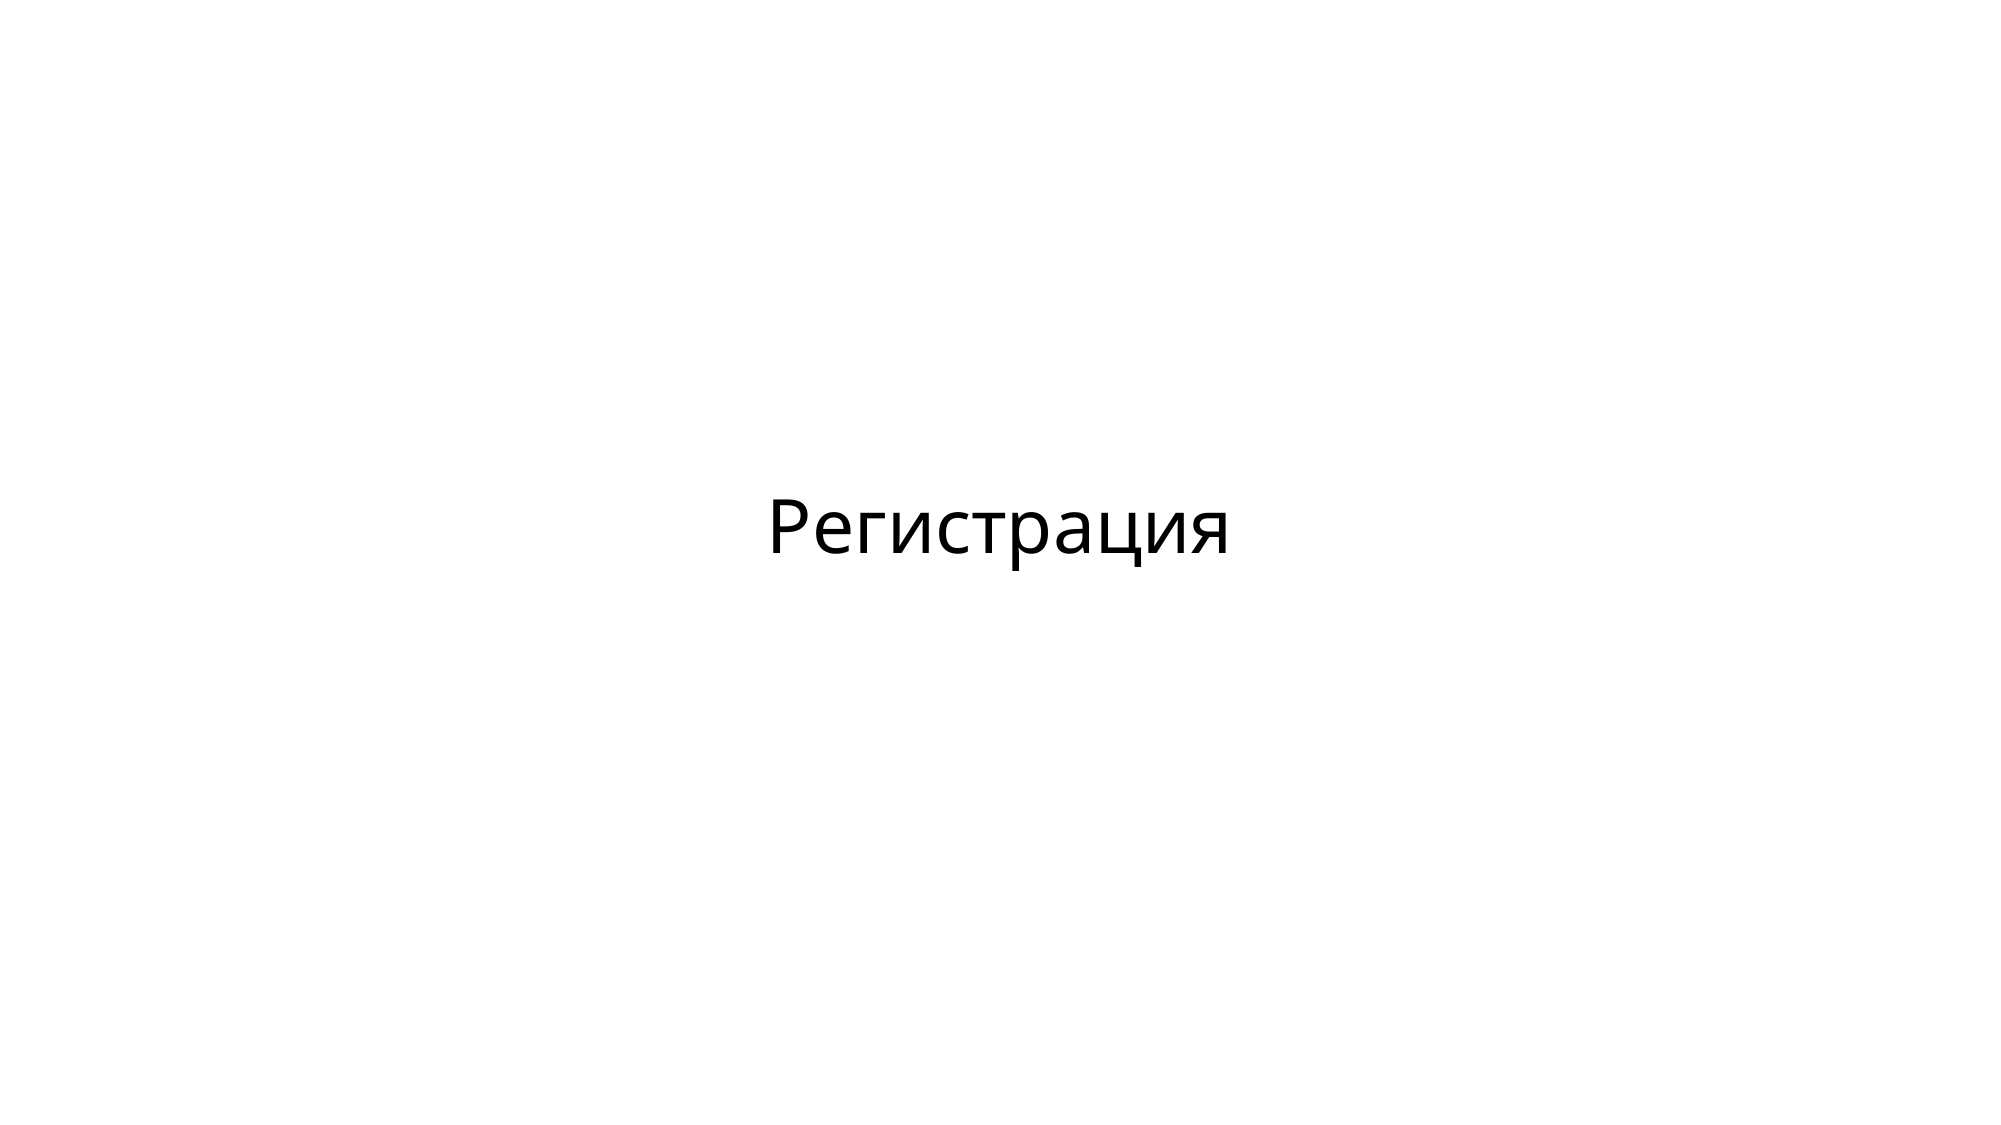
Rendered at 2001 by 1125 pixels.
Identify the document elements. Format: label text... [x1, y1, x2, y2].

title Регистрация [138, 185, 1862, 578]
